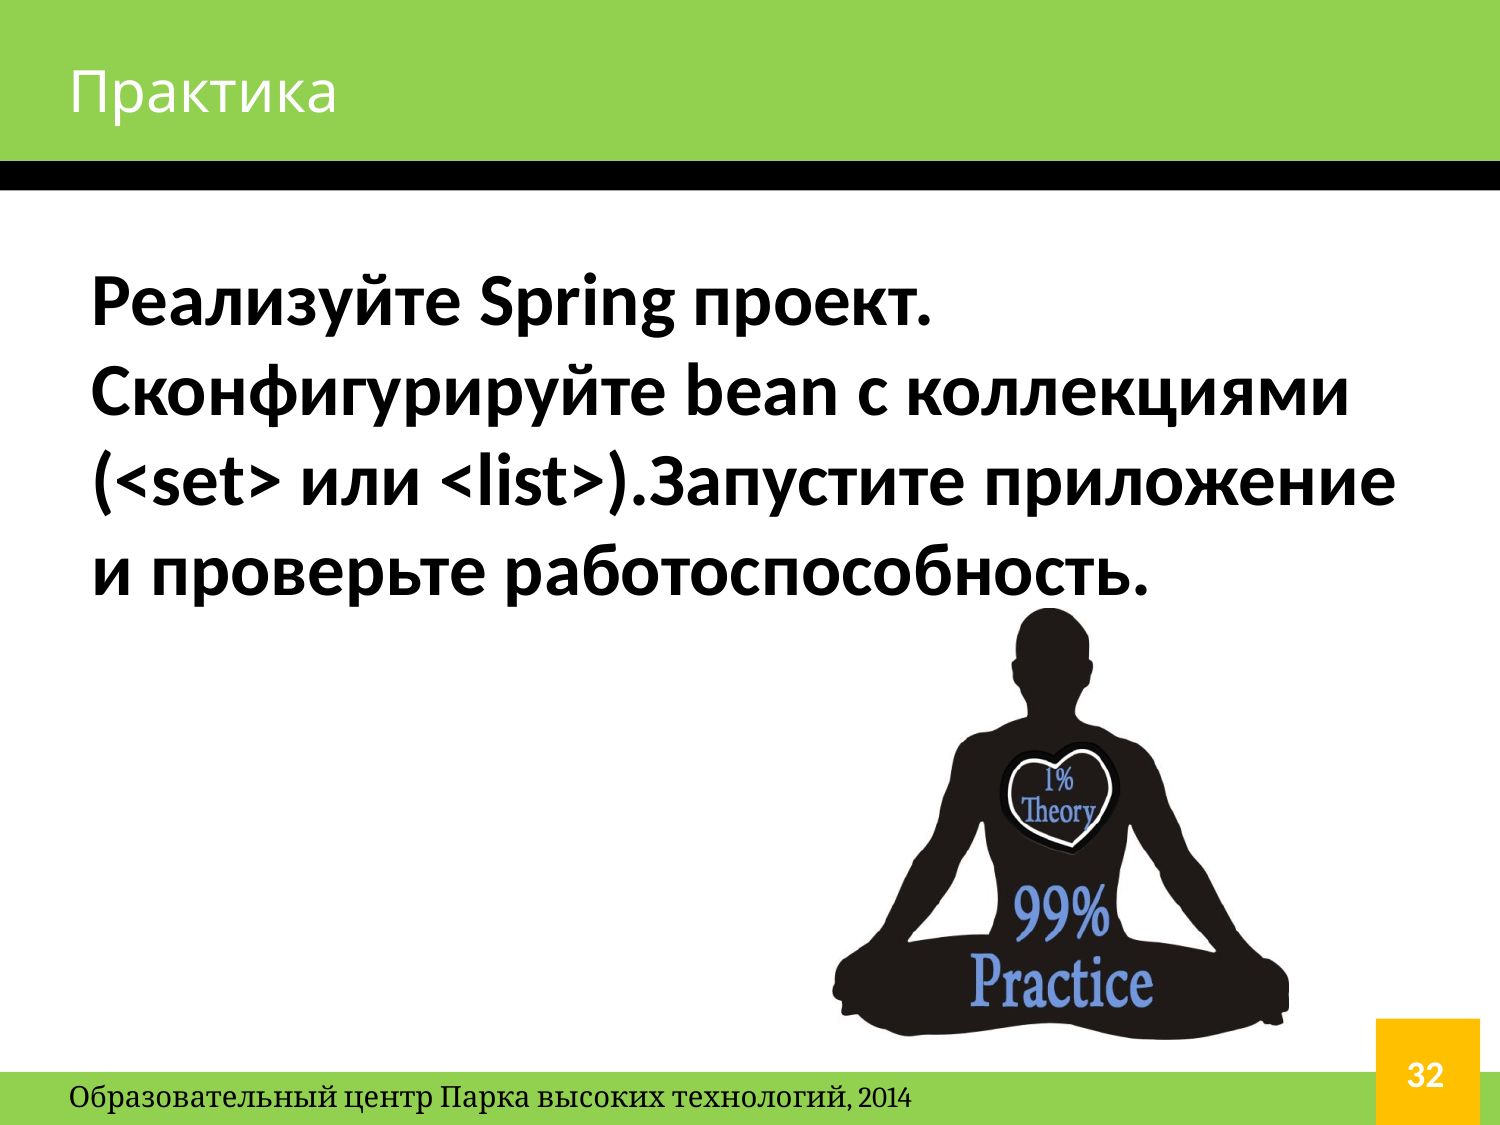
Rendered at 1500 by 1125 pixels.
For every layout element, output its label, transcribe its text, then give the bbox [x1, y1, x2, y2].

title Практика [53, 42, 1404, 135]
picture [831, 608, 1289, 1041]
text_box Реализуйте Spring проект. Сконфигурируйте bean c коллекциями (<set> или <list>).Запустите приложение и проверьте работоспособность. [76, 243, 1430, 619]
slide_number 32 [1376, 1042, 1475, 1103]
